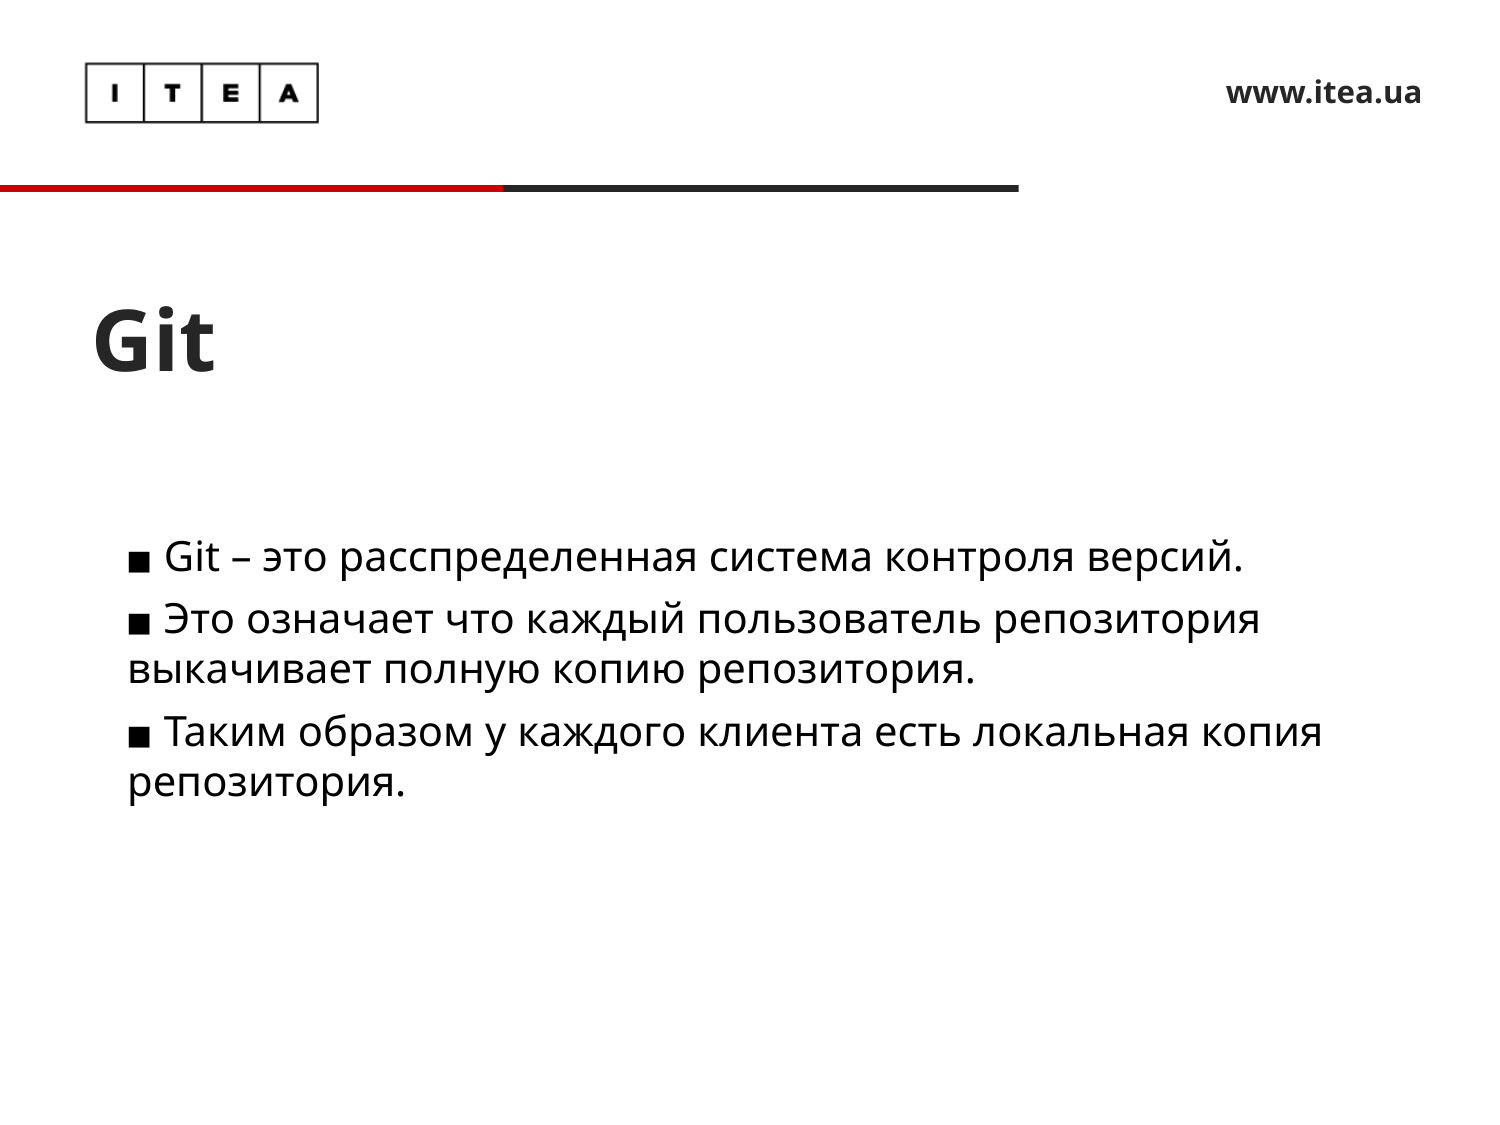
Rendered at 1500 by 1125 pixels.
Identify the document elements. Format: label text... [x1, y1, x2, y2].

picture [57, 49, 344, 133]
text_box Git – это расспределенная система контроля версий. Это означает что каждый пользователь репозитория выкачивает полную копию репозитория. Таким образом у каждого клиента есть локальная копия репозитория. [76, 414, 1419, 919]
title Git [76, 243, 1427, 431]
text_box [503, 185, 1019, 192]
text_box [0, 185, 503, 192]
text_box www.itea.ua [1172, 66, 1477, 115]
